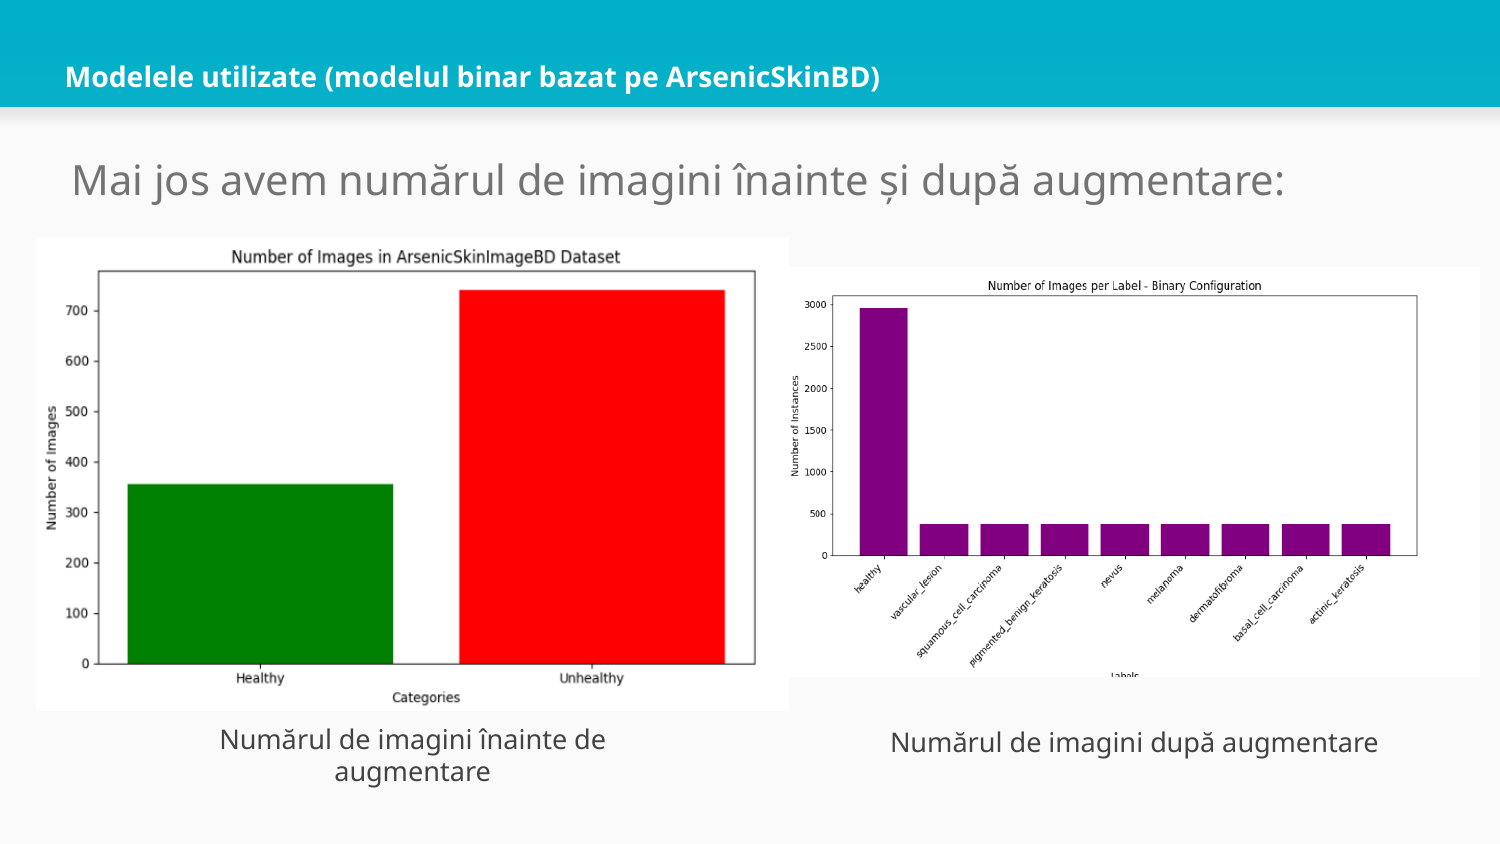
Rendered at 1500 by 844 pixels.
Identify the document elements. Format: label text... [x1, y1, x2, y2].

text_box Mai jos avem numărul de imagini înainte și după augmentare: [56, 138, 1451, 238]
text_box Numărul de imagini după augmentare [844, 710, 1425, 785]
picture [36, 236, 1481, 711]
text_box Numărul de imagini înainte de augmentare [122, 718, 703, 782]
title Modelele utilizate (modelul binar bazat pe ArsenicSkinBD) [49, 9, 1451, 109]
